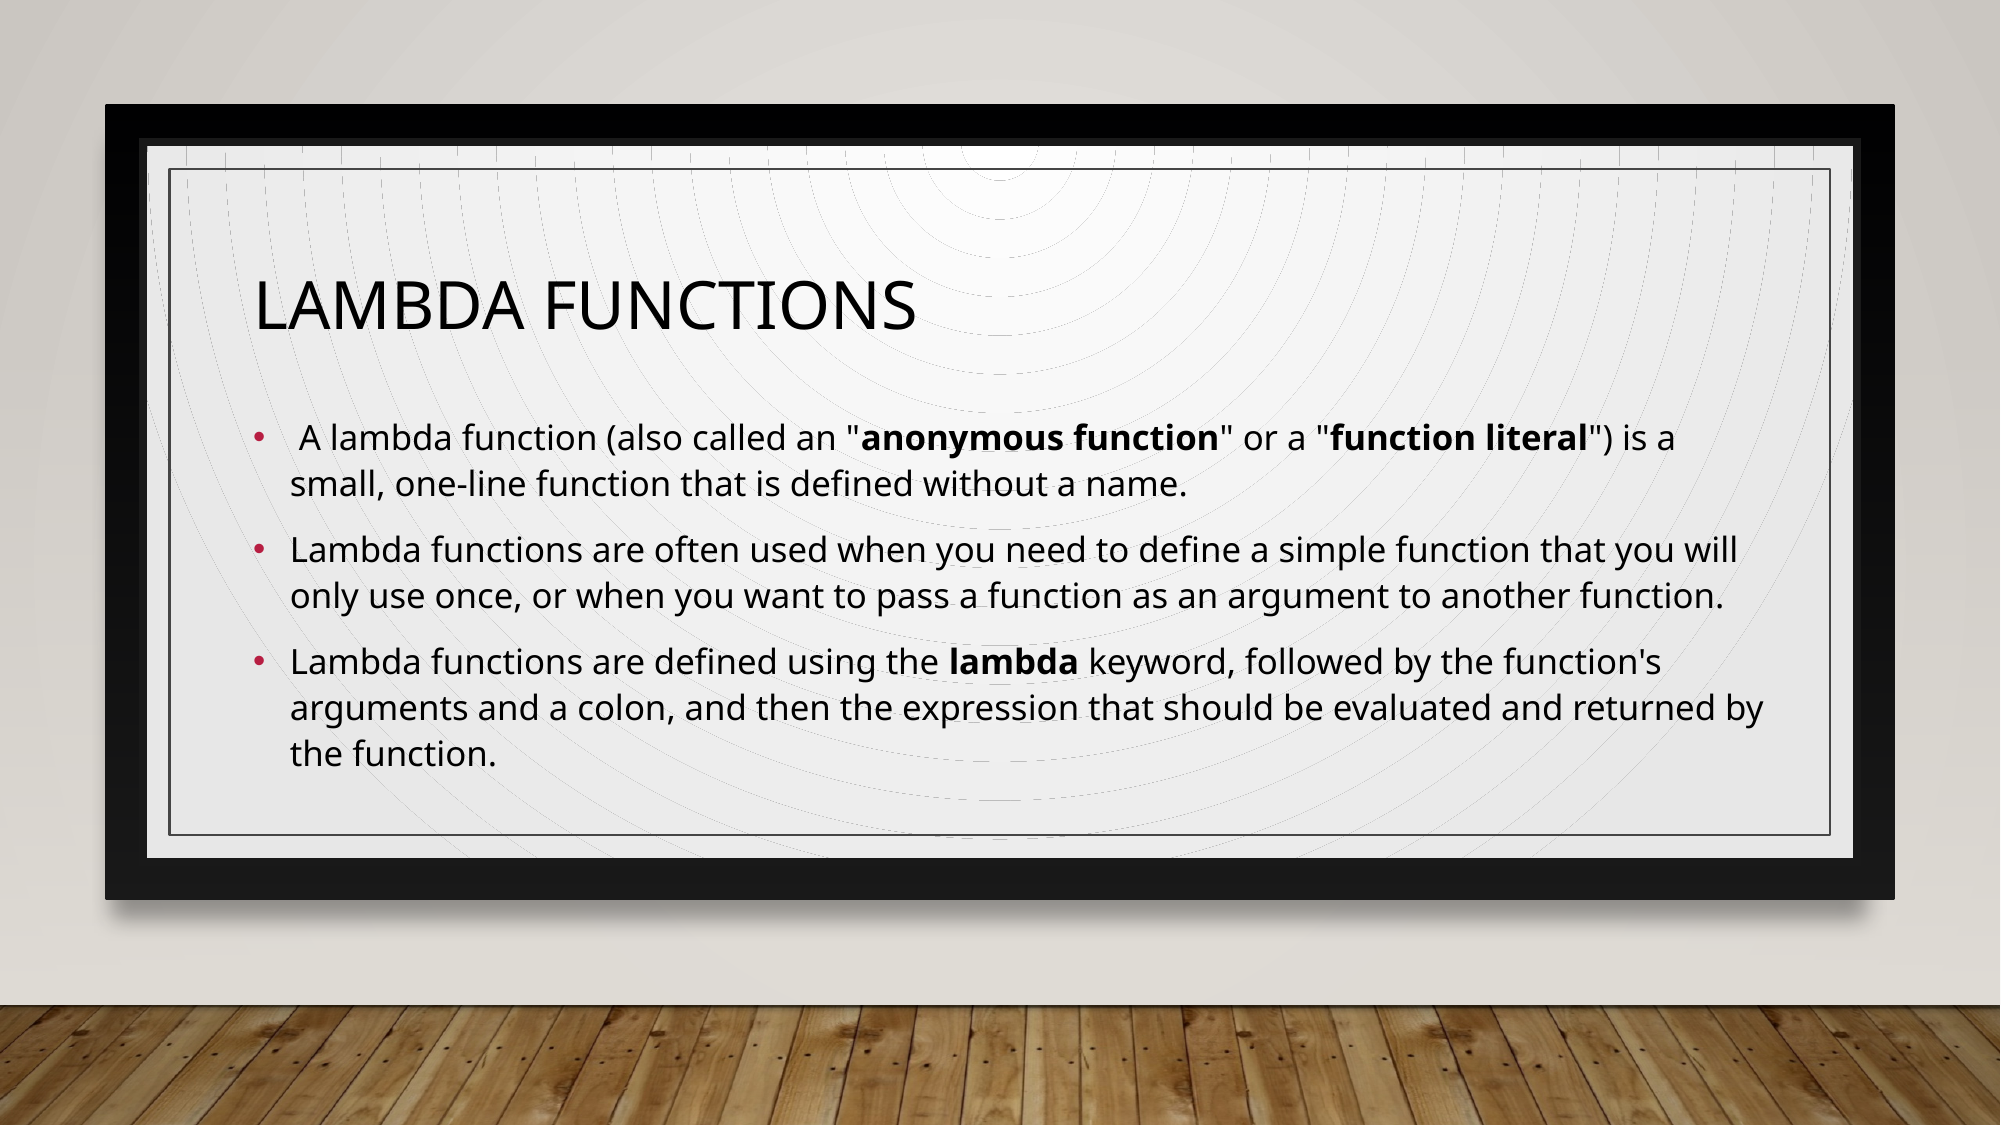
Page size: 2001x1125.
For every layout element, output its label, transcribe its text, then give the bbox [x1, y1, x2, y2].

text_box [0, 330, 2000, 1004]
title LAMBDA Functions [238, 225, 1781, 391]
text_box [0, 0, 2000, 330]
text_box [168, 168, 1831, 836]
text_box [142, 141, 1858, 863]
text_box [105, 104, 1895, 900]
list A lambda function (also called an "anonymous function" or a "function literal") is a small, one-line function that is defined without a name. Lambda functions are often used when you need to define a simple function that you will only use once, or when you want to pass a function as an argument to another function. Lambda functions are defined using the lambda keyword, followed by the function's arguments and a colon, and then the expression that should be evaluated and returned by the function. [238, 404, 1781, 799]
picture [0, 1004, 2000, 1125]
